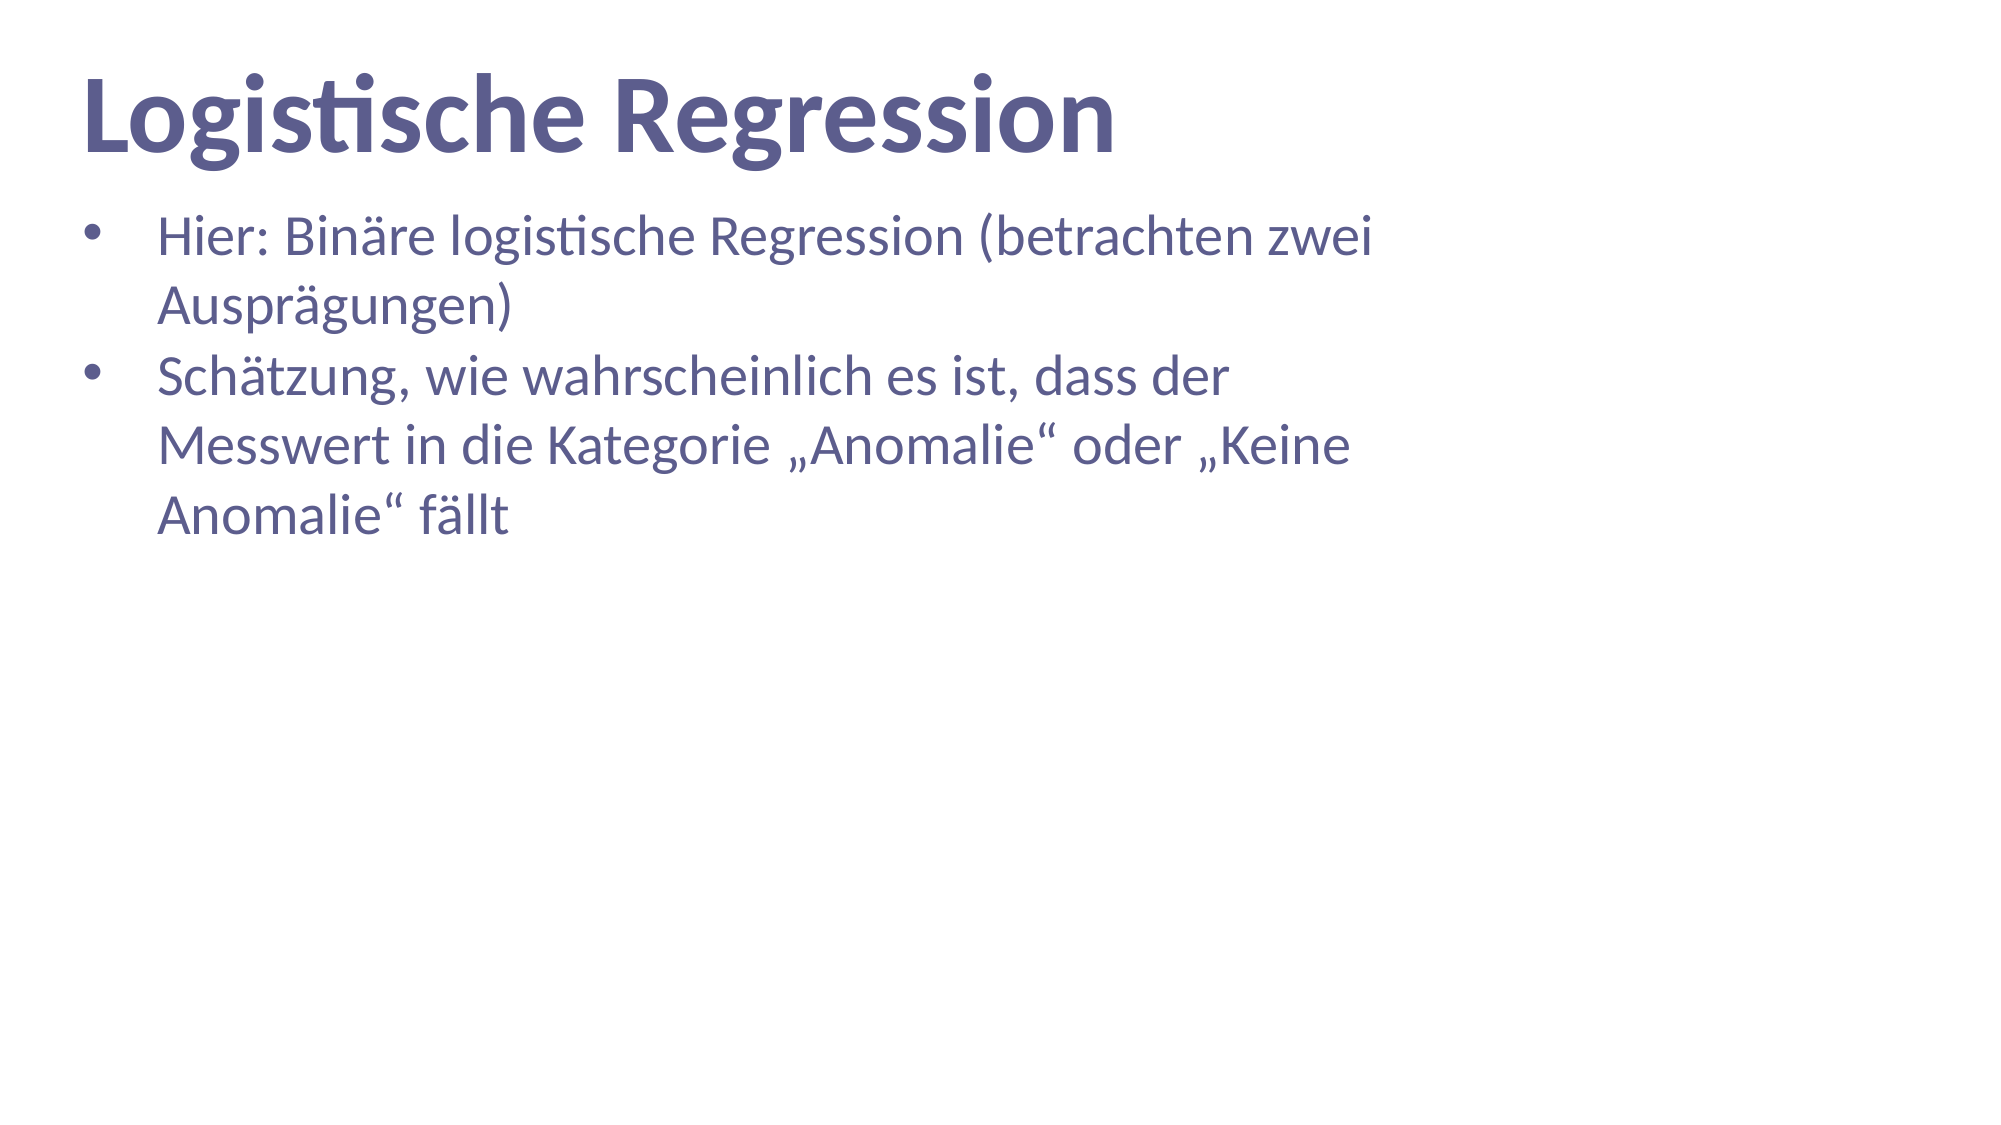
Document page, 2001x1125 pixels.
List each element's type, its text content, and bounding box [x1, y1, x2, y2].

text_box Hier: Binäre logistische Regression (betrachten zwei Ausprägungen) Schätzung, wie wahrscheinlich es ist, dass der Messwert in die Kategorie „Anomalie“ oder „Keine Anomalie“ fällt [67, 189, 1443, 554]
text_box Logistische Regression [67, 32, 1327, 183]
